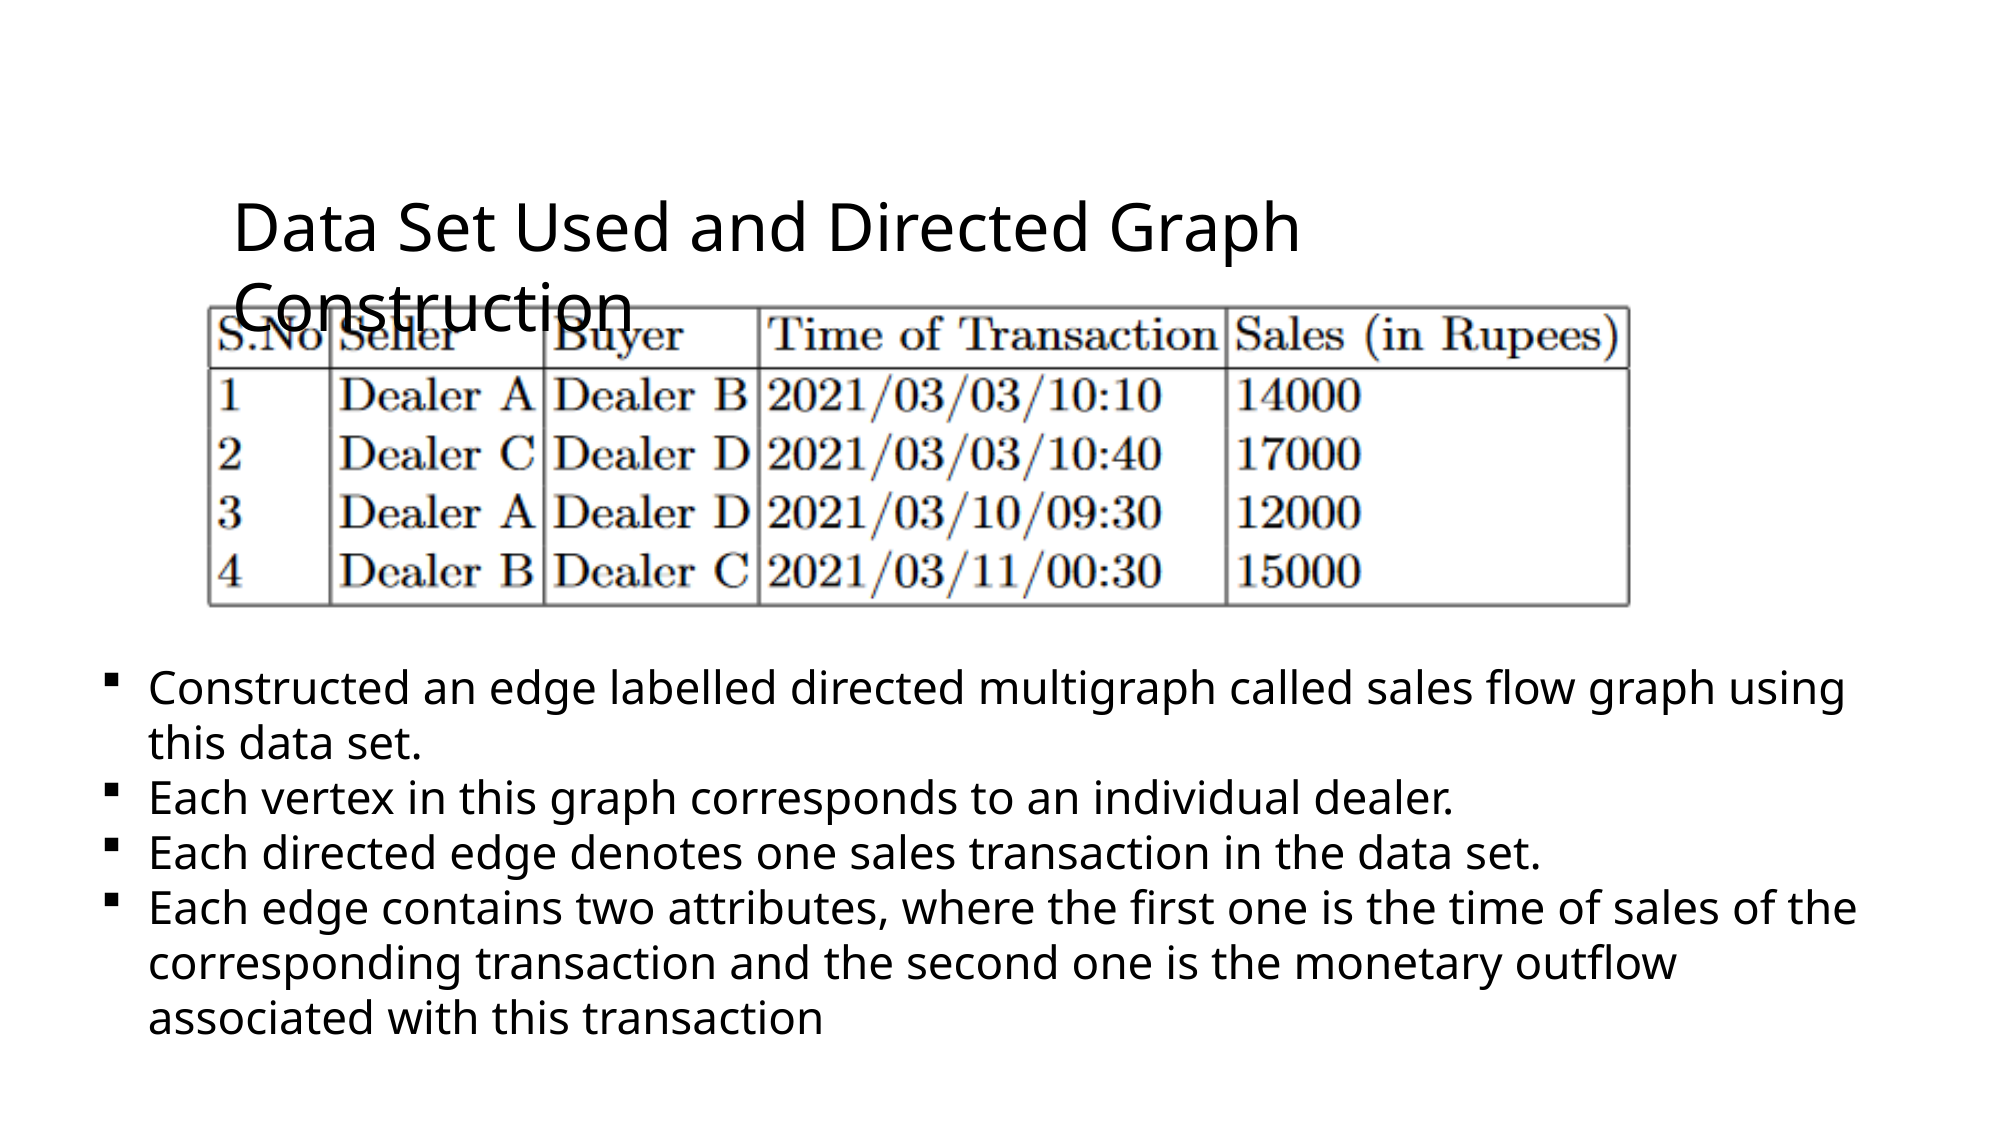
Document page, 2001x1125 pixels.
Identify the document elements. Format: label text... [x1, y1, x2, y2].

picture [146, 282, 1728, 642]
text_box Constructed an edge labelled directed multigraph called sales flow graph using this data set. Each vertex in this graph corresponds to an individual dealer. Each directed edge denotes one sales transaction in the data set. Each edge contains two attributes, where the first one is the time of sales of the corresponding transaction and the second one is the monetary outflow associated with this transaction [86, 651, 1932, 1106]
text_box Data Set Used and Directed Graph Construction [218, 177, 1687, 283]
